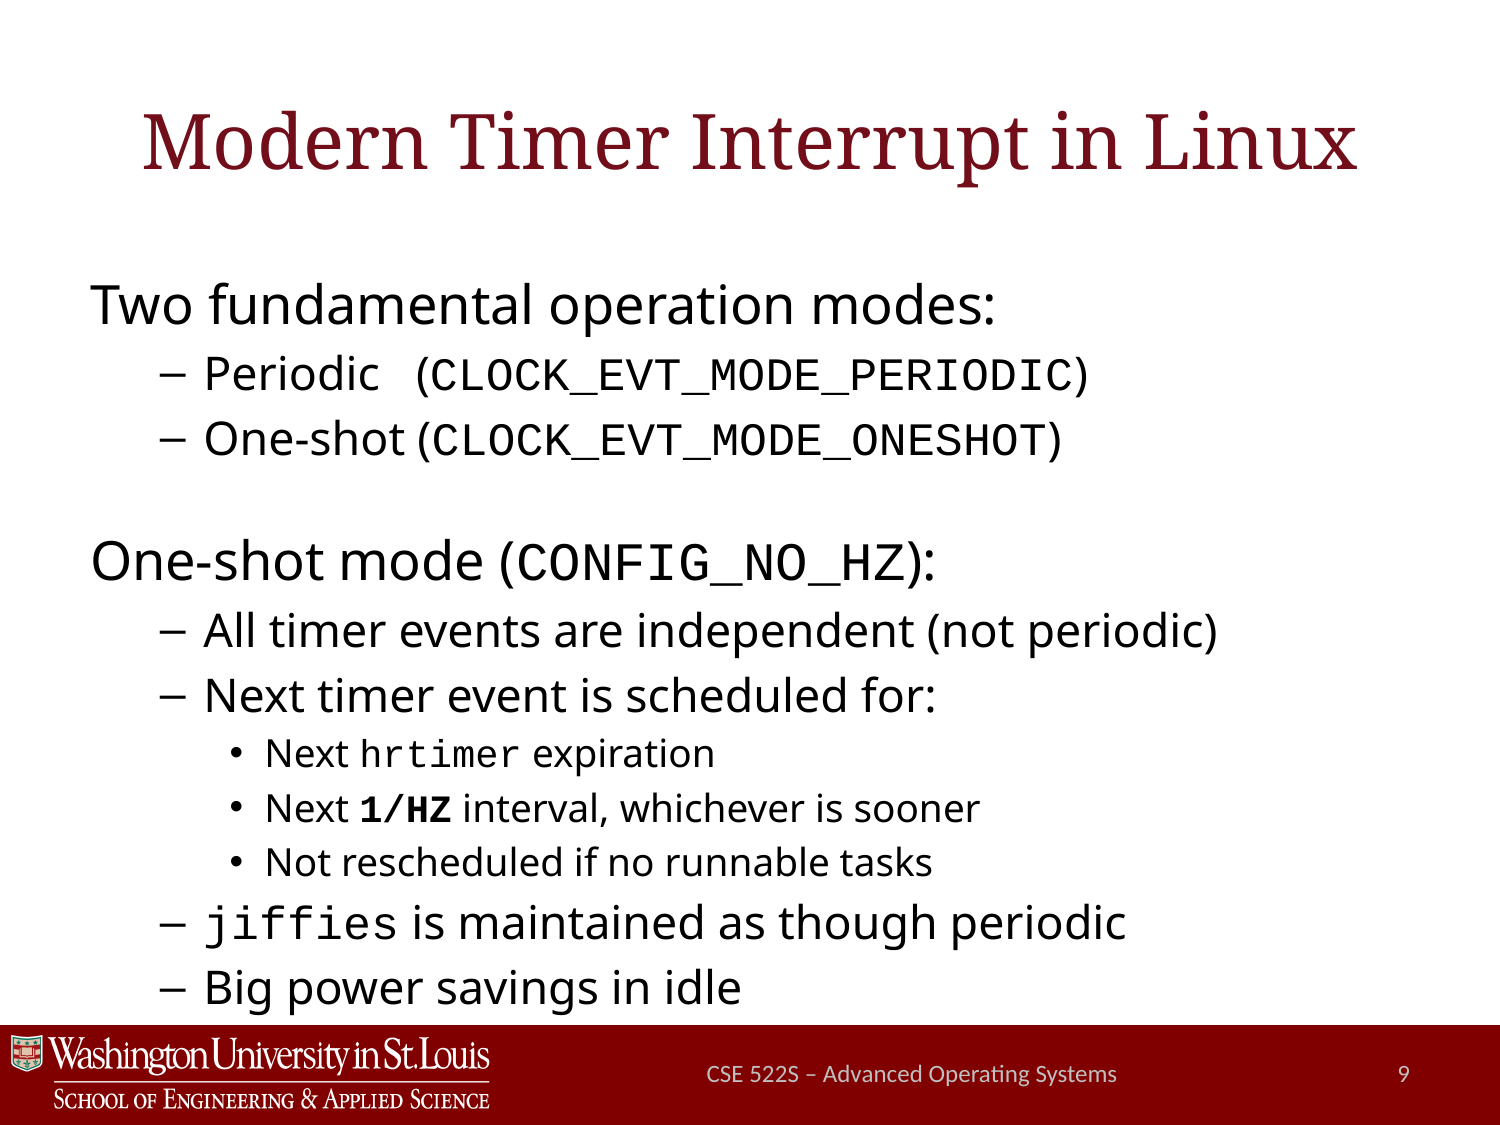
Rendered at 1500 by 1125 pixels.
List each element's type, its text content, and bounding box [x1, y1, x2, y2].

list Two fundamental operation modes: Periodic (CLOCK_EVT_MODE_PERIODIC) One-shot (CLOCK_EVT_MODE_ONESHOT) One-shot mode (CONFIG_NO_HZ): All timer events are independent (not periodic) Next timer event is scheduled for: Next hrtimer expiration Next 1/HZ interval, whichever is sooner Not rescheduled if no runnable tasks jiffies is maintained as though periodic Big power savings in idle [75, 262, 1425, 1025]
picture [0, 1005, 513, 1125]
slide_number 9 [1074, 1042, 1425, 1103]
footer CSE 522S – Advanced Operating Systems [675, 1042, 1074, 1103]
title Modern Timer Interrupt in Linux [75, 45, 1425, 233]
